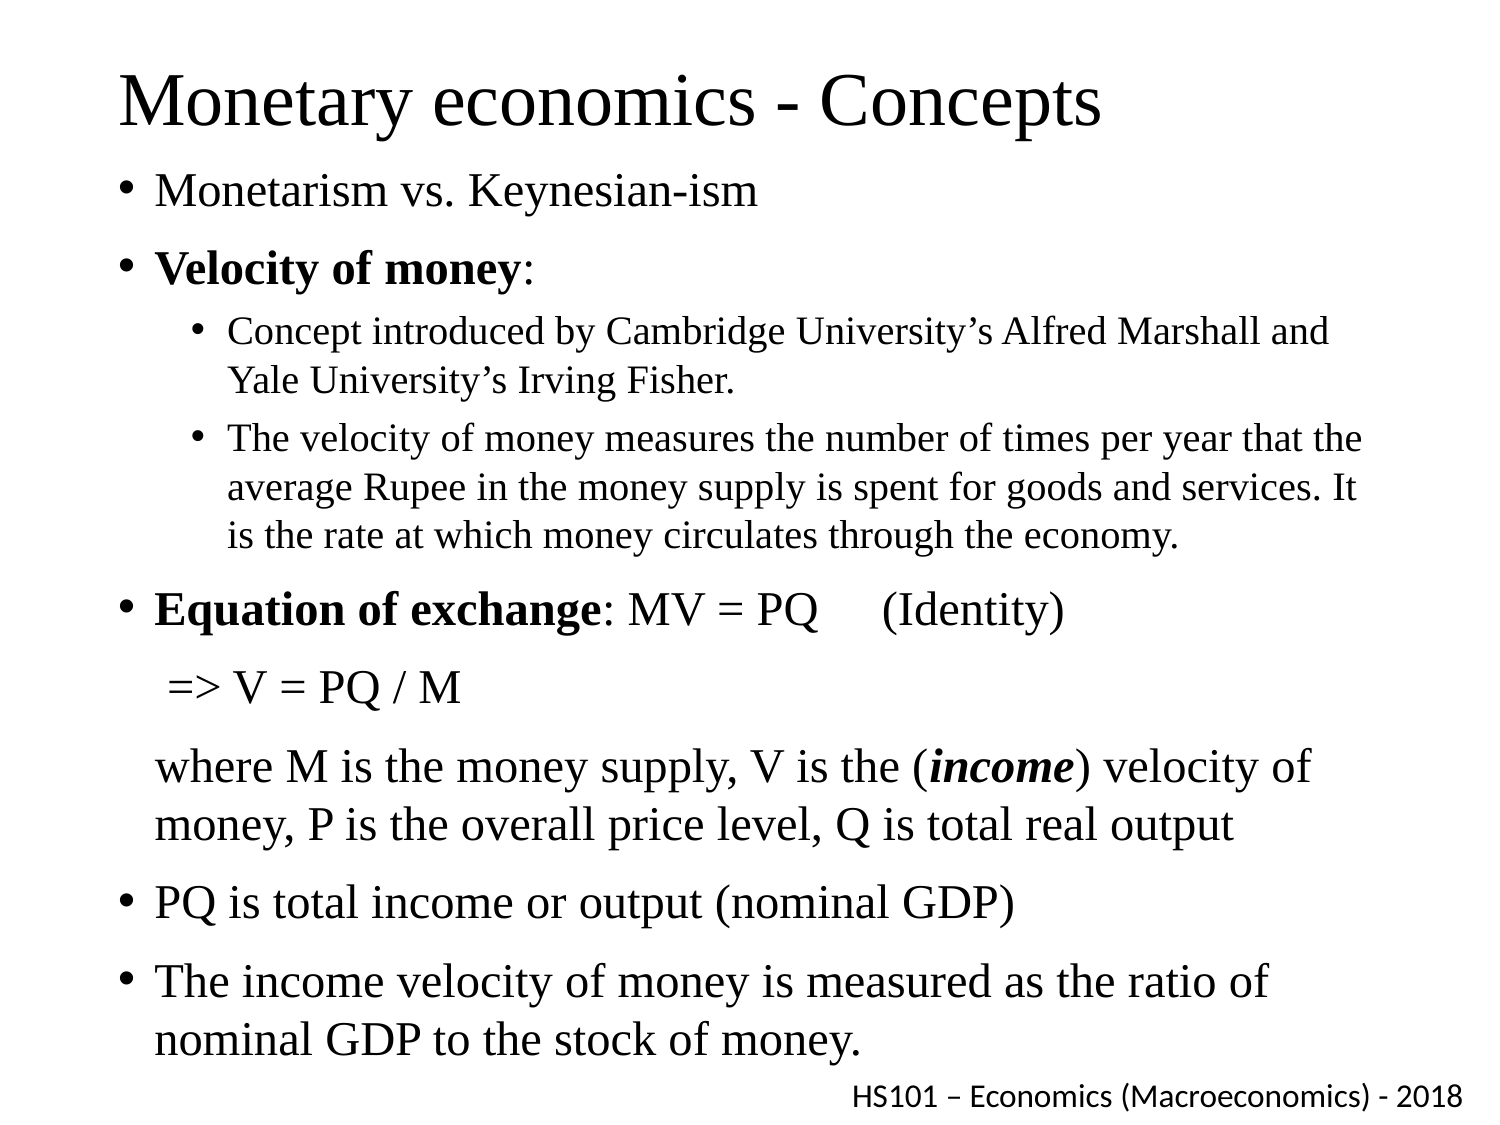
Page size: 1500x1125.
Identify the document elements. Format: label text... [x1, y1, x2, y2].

list Monetarism vs. Keynesian-ism Velocity of money: Concept introduced by Cambridge University’s Alfred Marshall and Yale University’s Irving Fisher. The velocity of money measures the number of times per year that the average Rupee in the money supply is spent for goods and services. It is the rate at which money circulates through the economy. Equation of exchange: MV = PQ (Identity) => V = PQ / M where M is the money supply, V is the (income) velocity of money, P is the overall price level, Q is total real output PQ is total income or output (nominal GDP) The income velocity of money is measured as the ratio of nominal GDP to the stock of money. [103, 149, 1397, 1085]
text_box HS101 – Economics (Macroeconomics) - 2018 [837, 1062, 1497, 1125]
title Monetary economics - Concepts [103, 52, 1397, 149]
